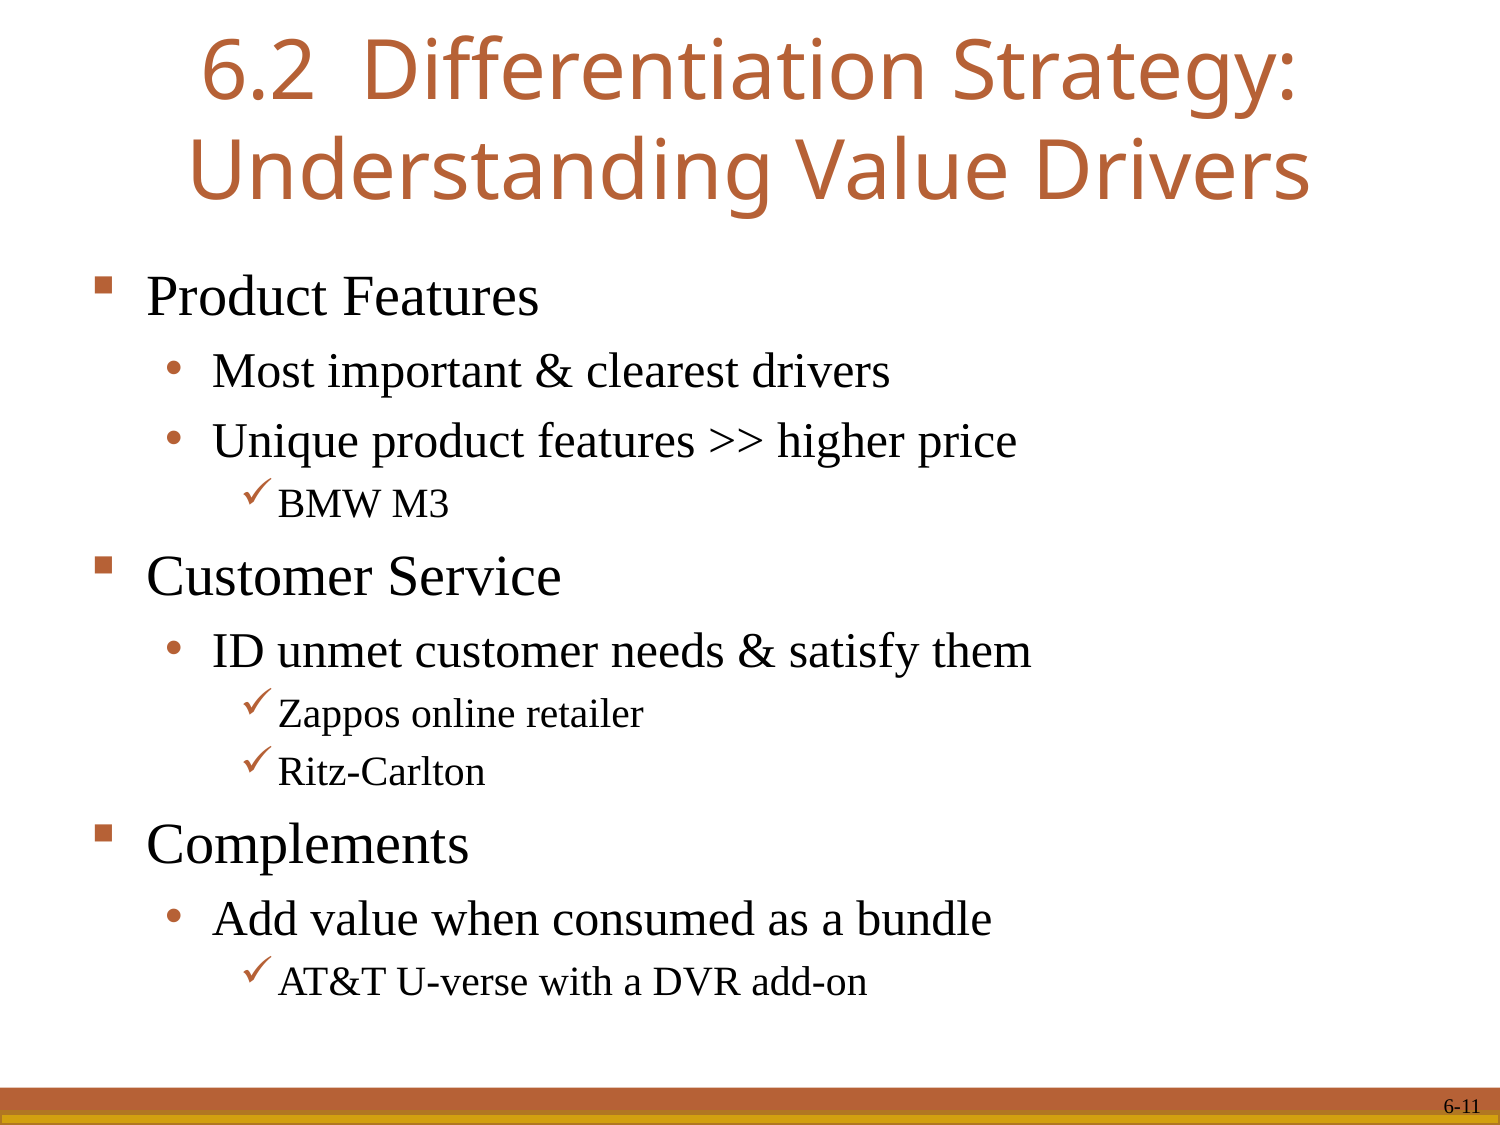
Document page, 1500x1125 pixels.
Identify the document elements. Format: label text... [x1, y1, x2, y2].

list Product Features Most important & clearest drivers Unique product features >> higher price BMW M3 Customer Service ID unmet customer needs & satisfy them Zappos online retailer Ritz-Carlton Complements Add value when consumed as a bundle AT&T U-verse with a DVR add-on [75, 249, 1463, 1100]
title 6.2 Differentiation Strategy: Understanding Value Drivers [0, 0, 1500, 233]
